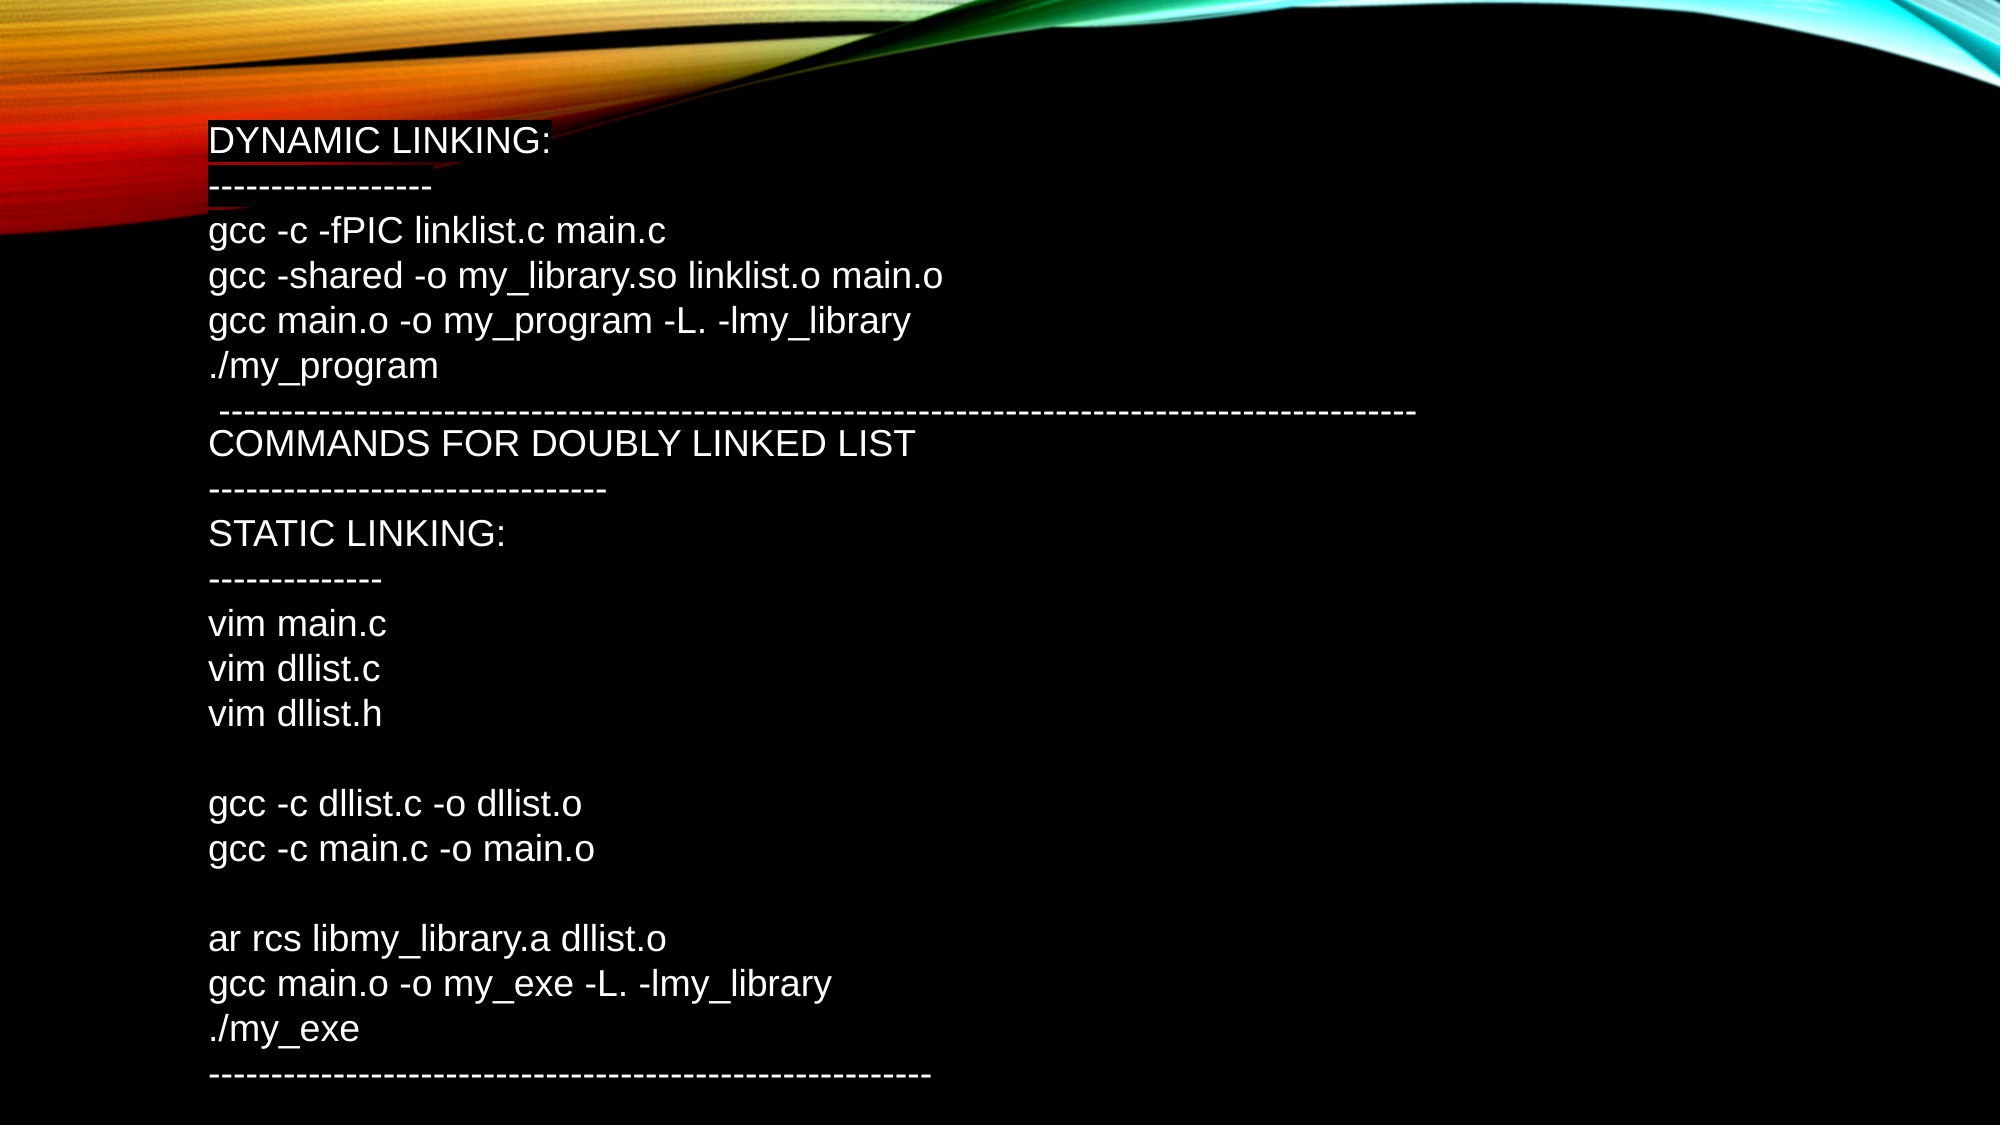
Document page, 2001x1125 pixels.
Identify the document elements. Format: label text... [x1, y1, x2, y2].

text_box COMMANDS FOR DOUBLY LINKED LIST -------------------------------- STATIC LINKING: -------------- vim main.c vim dllist.c vim dllist.h gcc -c dllist.c -o dllist.o gcc -c main.c -o main.o ar rcs libmy_library.a dllist.o gcc main.o -o my_exe -L. -lmy_library ./my_exe ---------------------------------------------------------- [193, 411, 1716, 1102]
text_box DYNAMIC LINKING: ------------------ gcc -c -fPIC linklist.c main.c gcc -shared -o my_library.so linklist.o main.o gcc main.o -o my_program -L. -lmy_library ./my_program ------------------------------------------------------------------------------------------------ [193, 109, 1763, 484]
picture [0, 0, 2000, 237]
